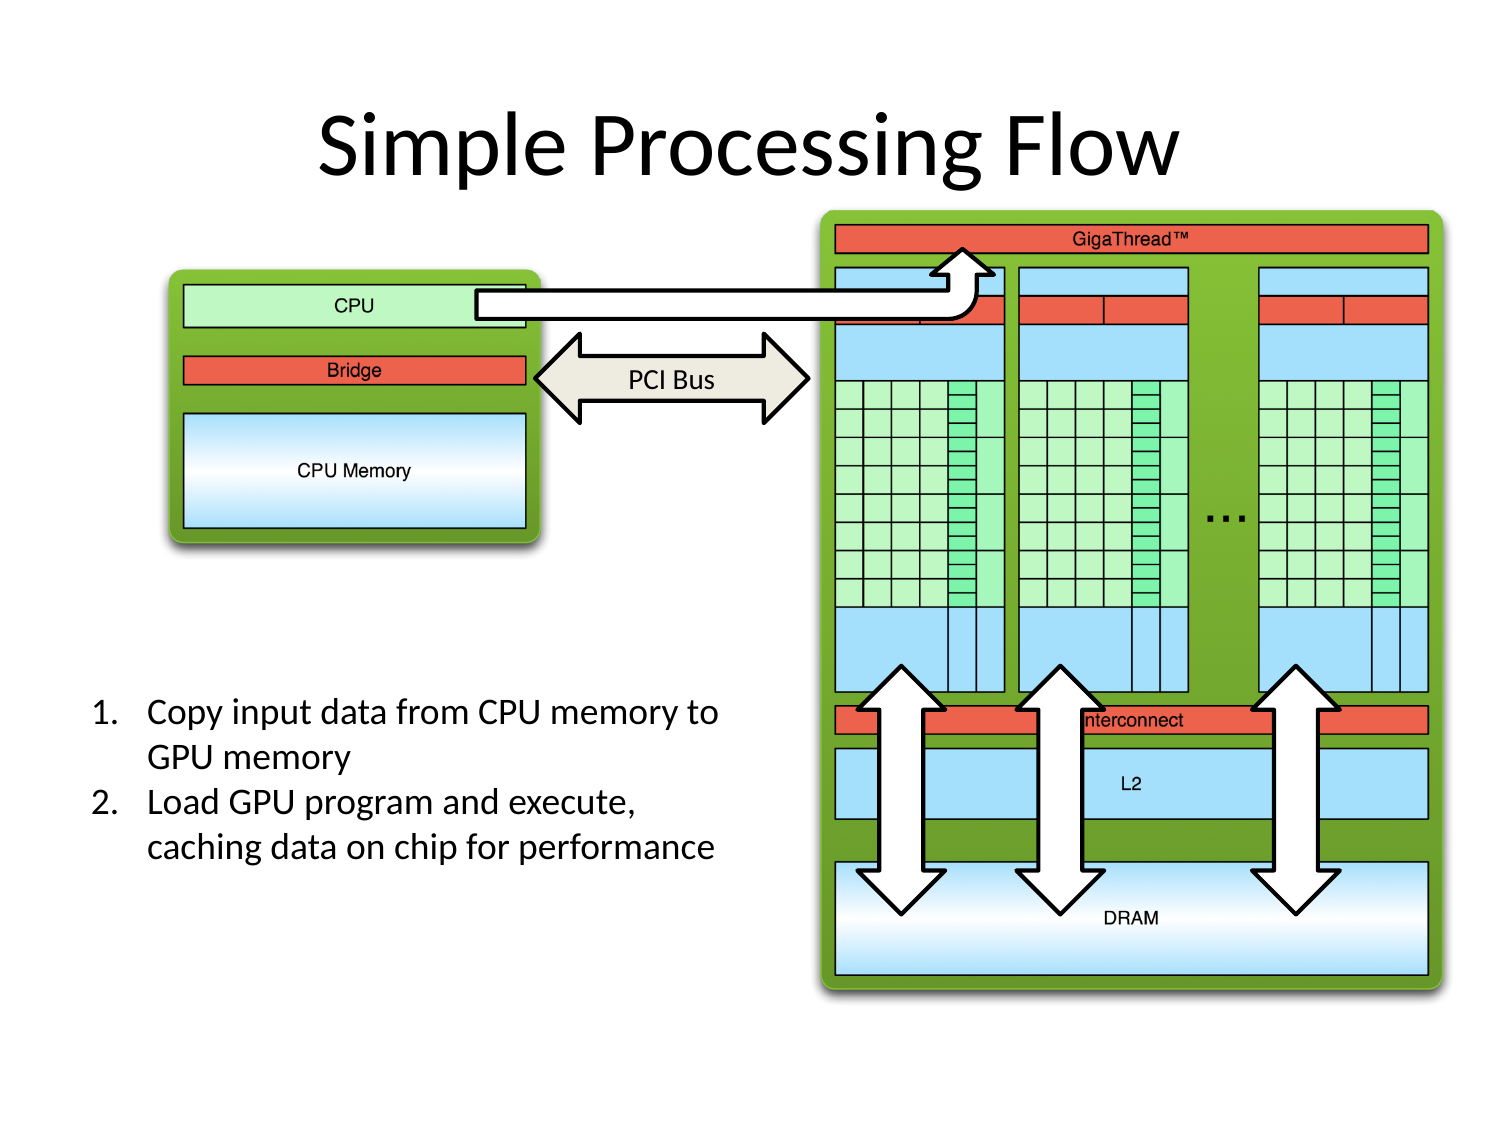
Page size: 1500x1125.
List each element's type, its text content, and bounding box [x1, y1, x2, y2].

title Simple Processing Flow [75, 45, 1425, 233]
picture [136, 244, 571, 580]
text_box Copy input data from CPU memory to GPU memory Load GPU program and execute, caching data on chip for performance [76, 679, 750, 875]
text_box [576, 288, 783, 321]
picture [788, 185, 1474, 1027]
text_box PCI Bus [576, 331, 783, 426]
